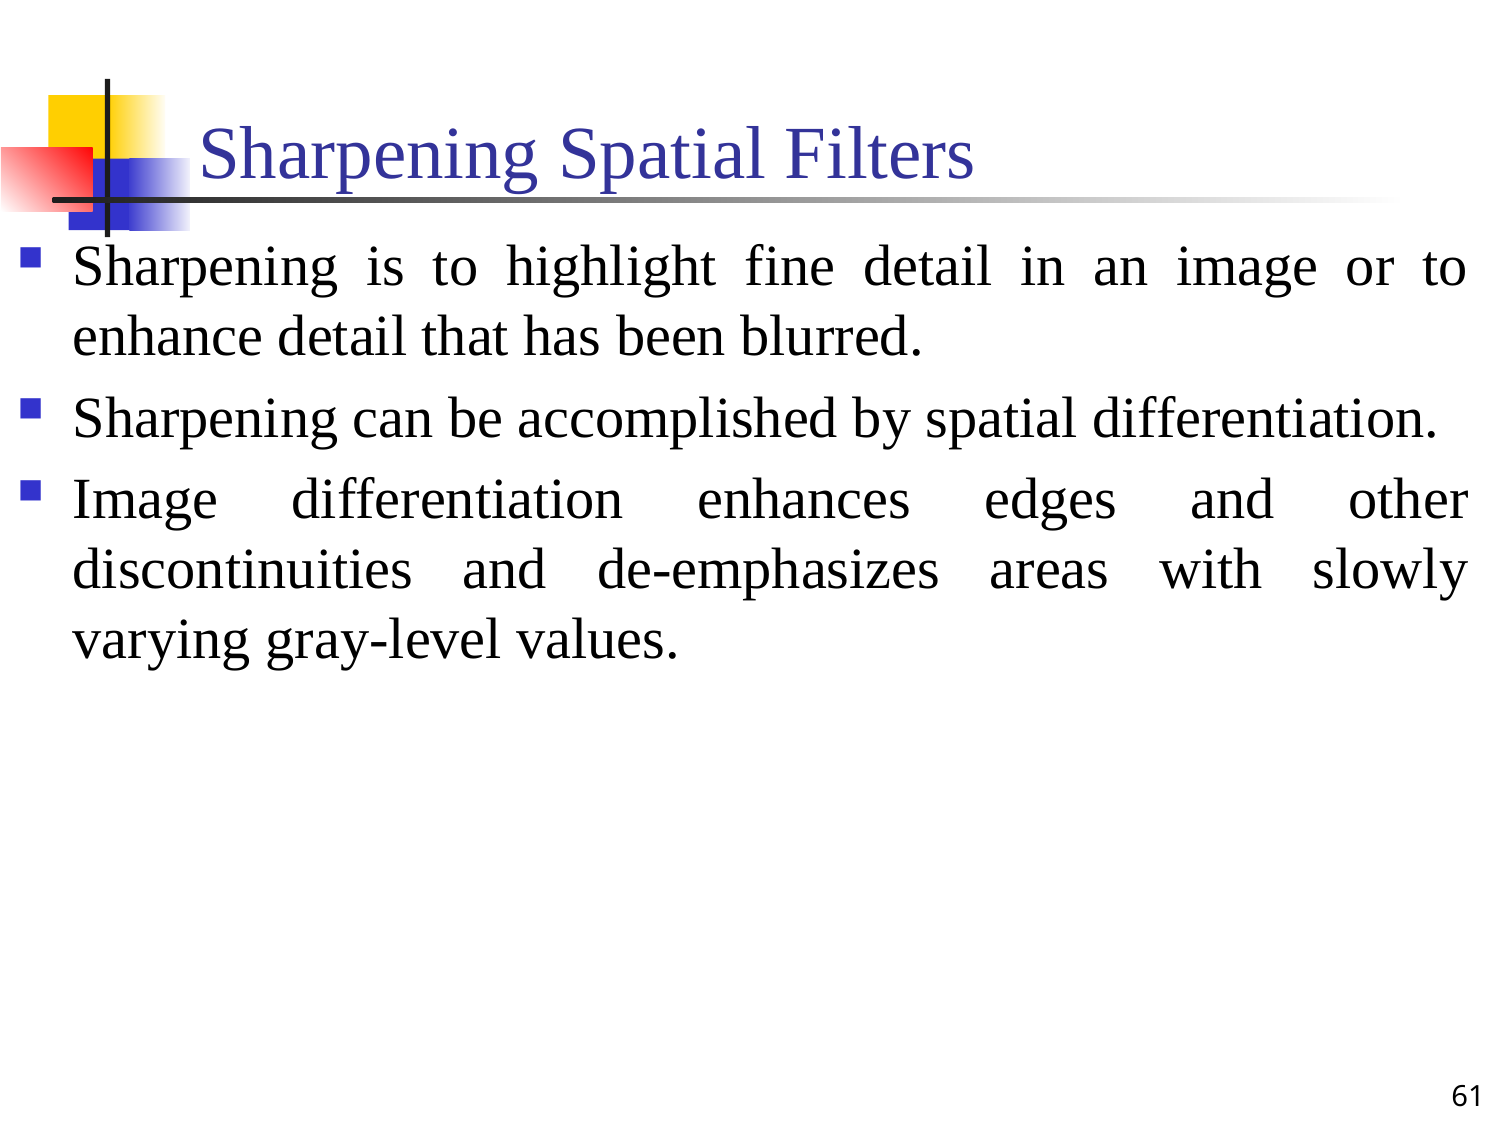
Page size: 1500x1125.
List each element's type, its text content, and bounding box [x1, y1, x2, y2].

title Sharpening Spatial Filters [183, 0, 1462, 202]
list Sharpening is to highlight fine detail in an image or to enhance detail that has been blurred. Sharpening can be accomplished by spatial differentiation. Image differentiation enhances edges and other discontinuities and de-emphasizes areas with slowly varying gray-level values. [17, 227, 1469, 1083]
slide_number 61 [1234, 1082, 1500, 1125]
